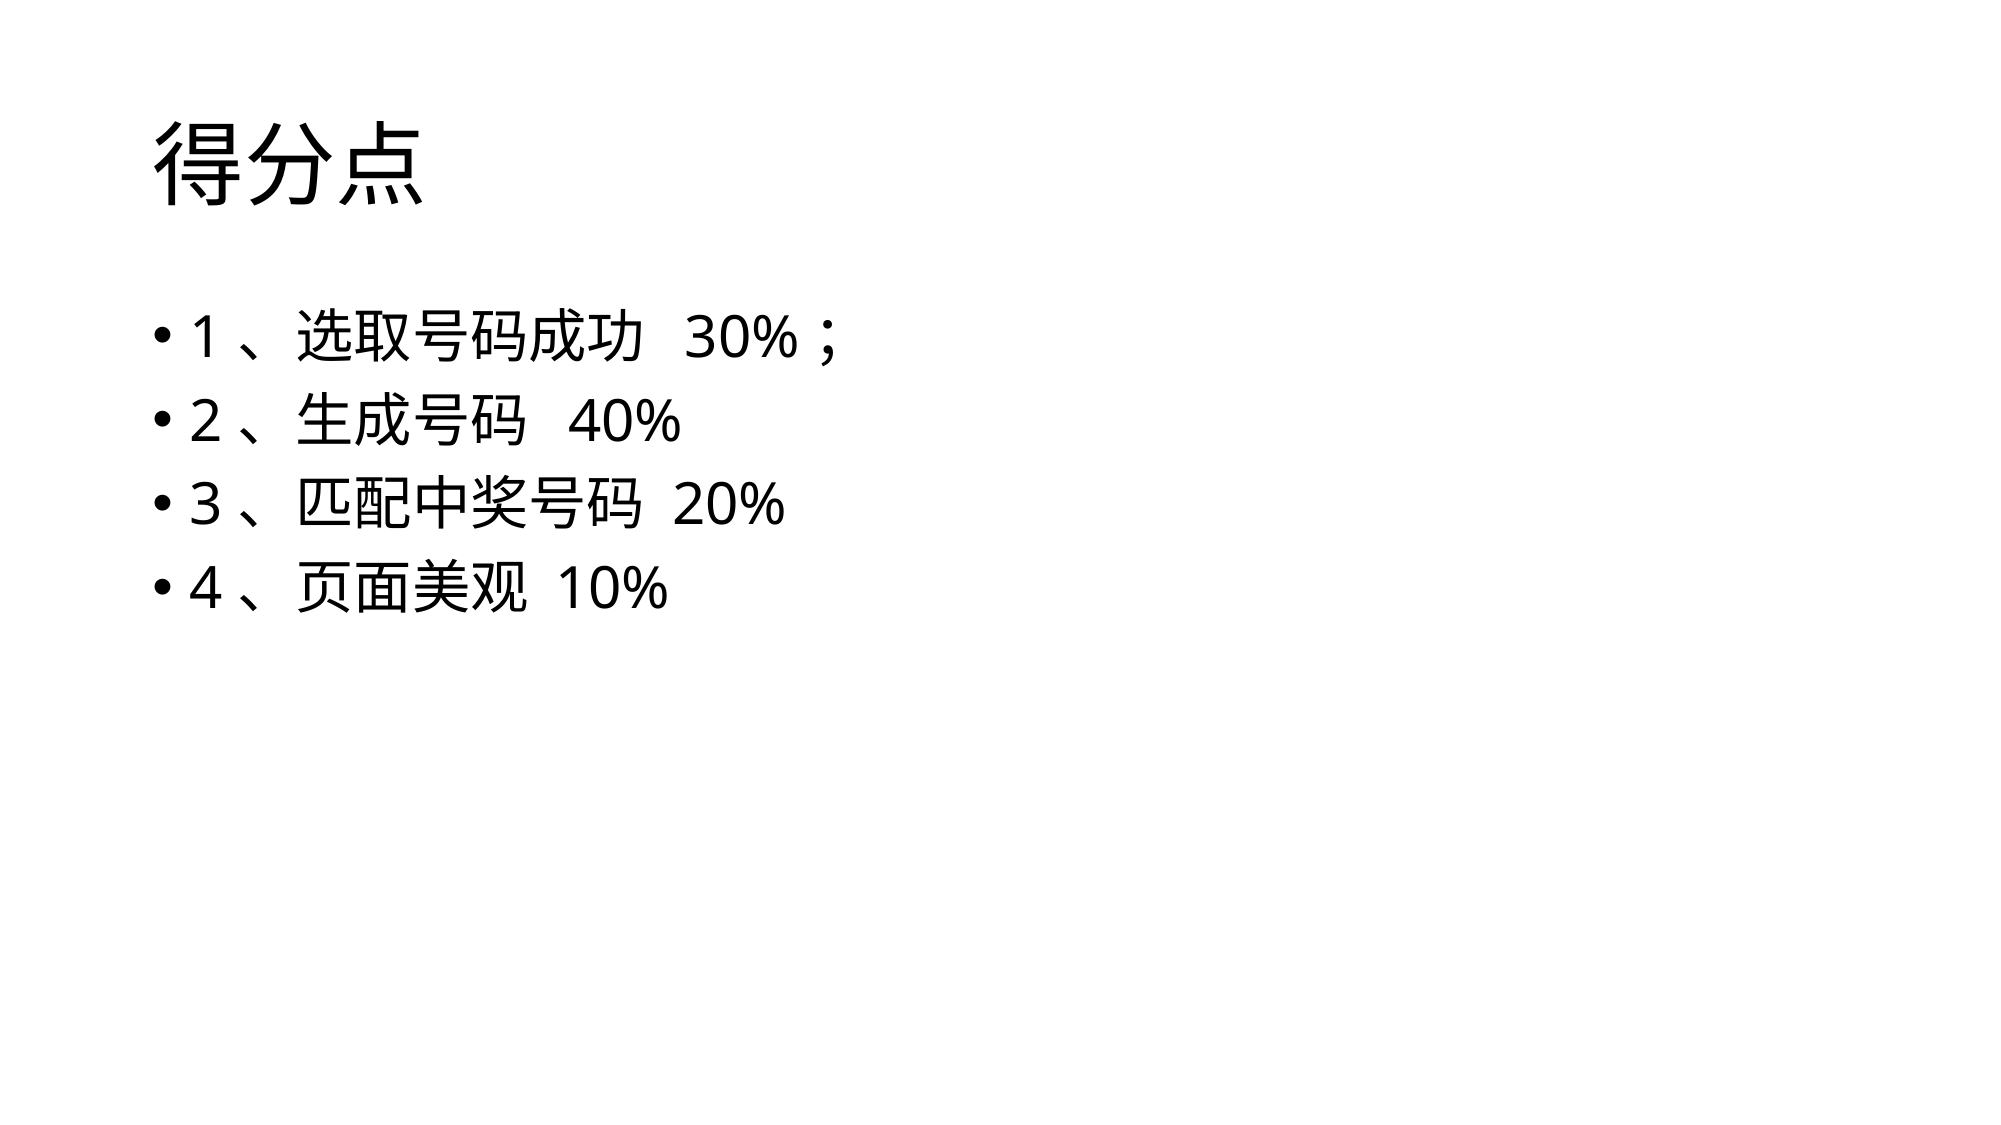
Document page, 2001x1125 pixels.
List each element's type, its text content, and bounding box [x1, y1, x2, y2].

list 1、选取号码成功 30%； 2、生成号码 40% 3、匹配中奖号码 20% 4、页面美观 10% [137, 299, 1863, 1014]
title 得分点 [137, 59, 1863, 278]
